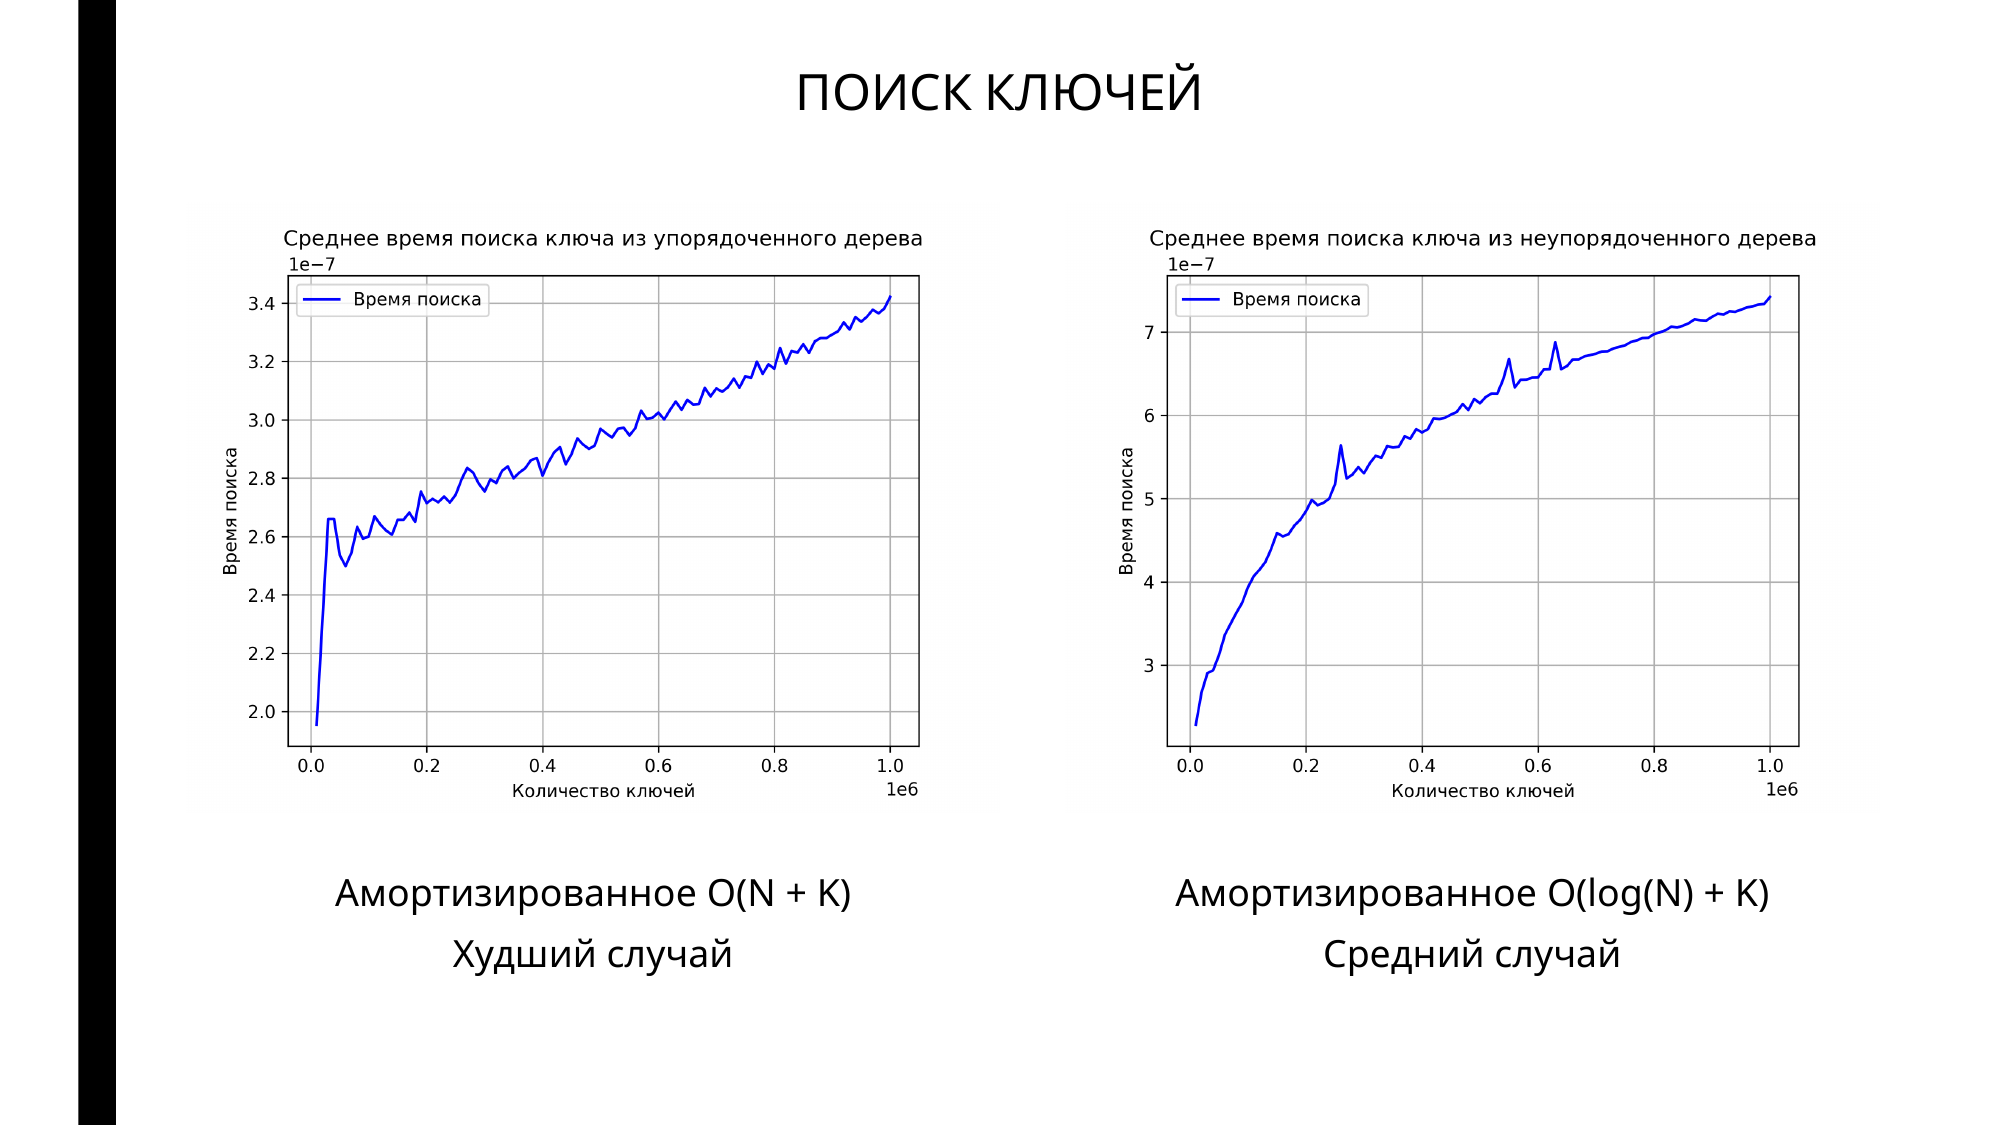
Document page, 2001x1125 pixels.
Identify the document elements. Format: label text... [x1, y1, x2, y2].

picture [1065, 202, 1880, 813]
text_box Амортизированное O(N + K) [320, 861, 867, 922]
text_box Средний случай [1308, 922, 1637, 983]
text_box Худший случай [438, 922, 749, 983]
text_box ПОИСК КЛЮЧЕЙ [527, 53, 1473, 128]
picture [186, 202, 1000, 813]
text_box Амортизированное O(log(N) + K) [1160, 861, 1785, 922]
